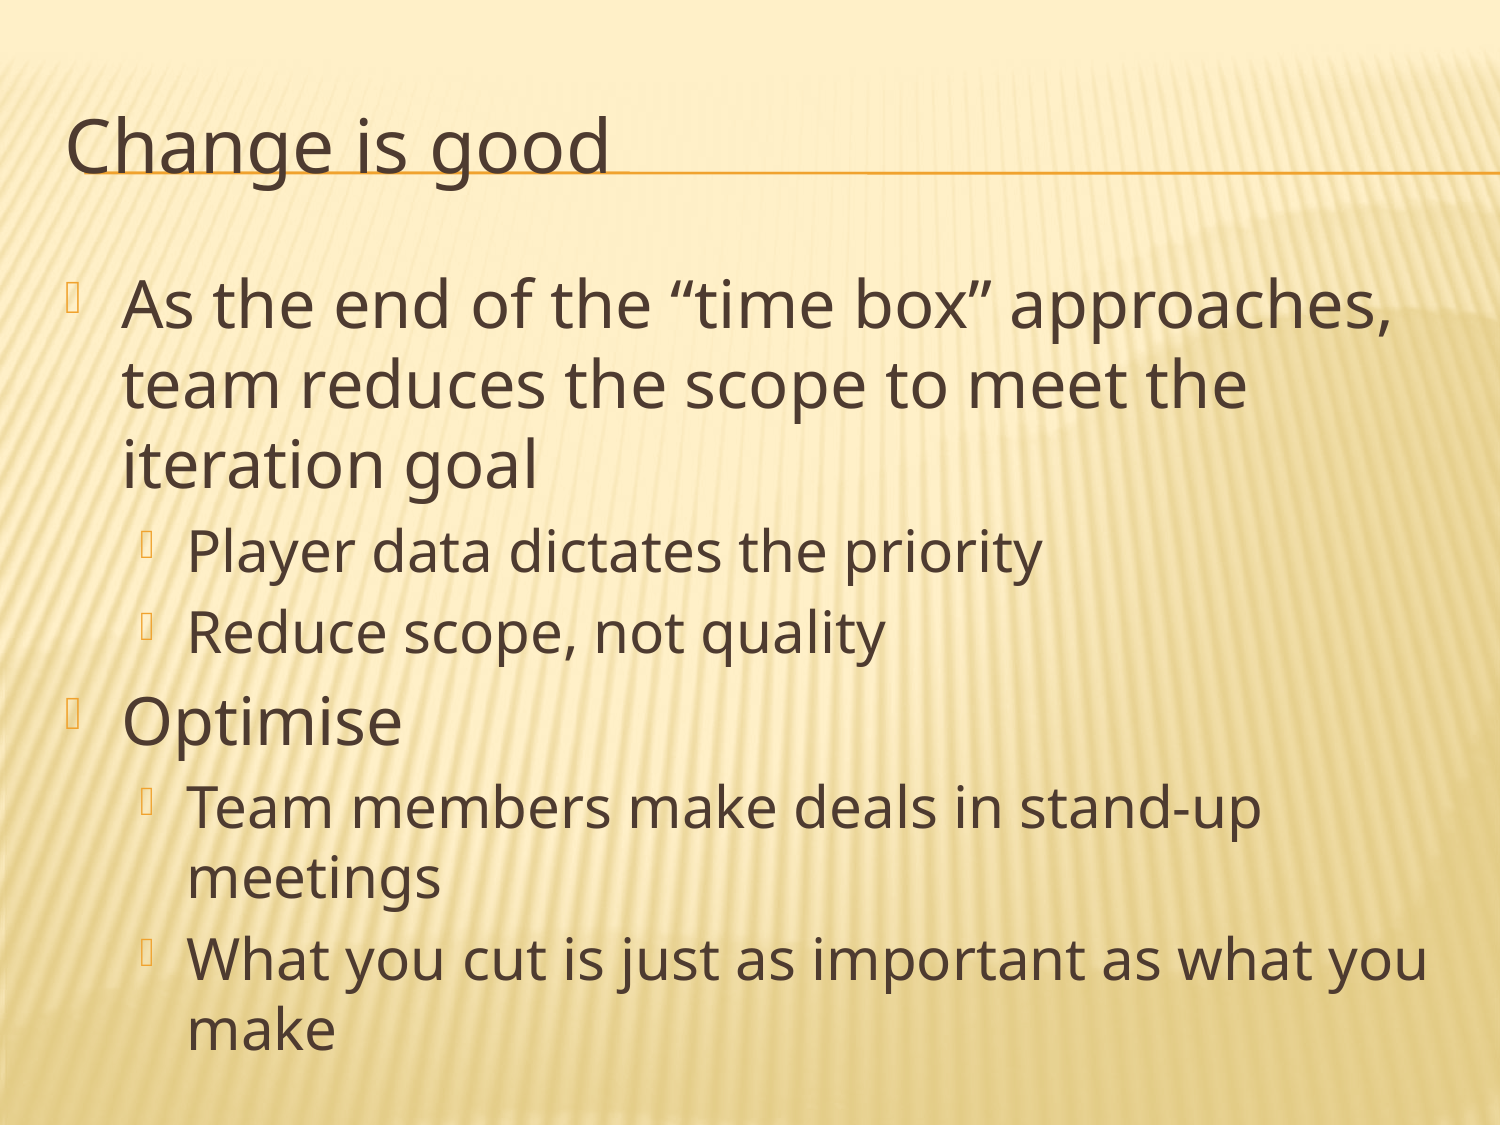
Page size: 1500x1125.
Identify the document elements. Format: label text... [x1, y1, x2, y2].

list As the end of the “time box” approaches, team reduces the scope to meet the iteration goal Player data dictates the priority Reduce scope, not quality Optimise Team members make deals in stand-up meetings What you cut is just as important as what you make [50, 254, 1475, 998]
title Change is good [50, 75, 1475, 213]
